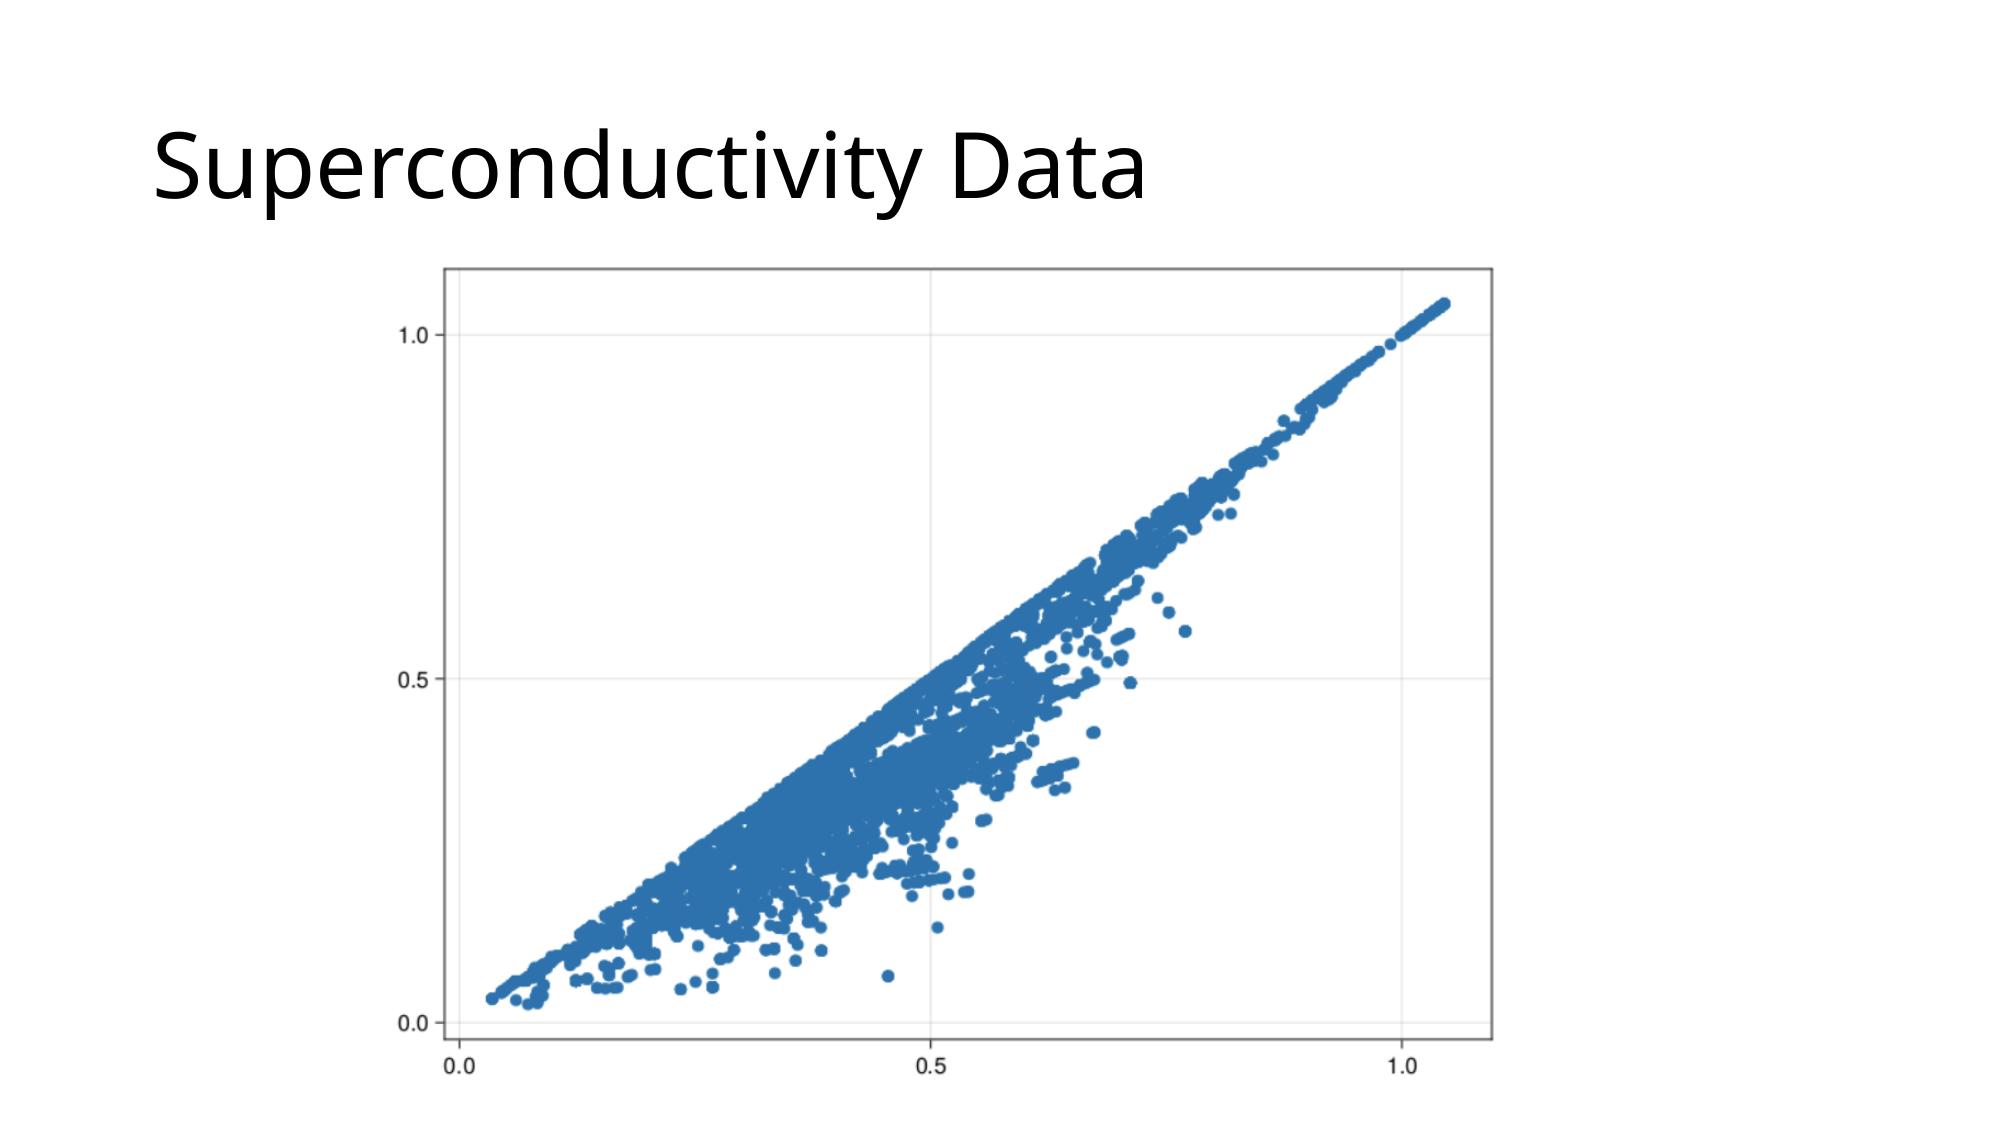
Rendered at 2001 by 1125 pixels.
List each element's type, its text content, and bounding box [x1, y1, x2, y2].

picture [384, 255, 1507, 1082]
title Superconductivity Data [137, 59, 1863, 278]
